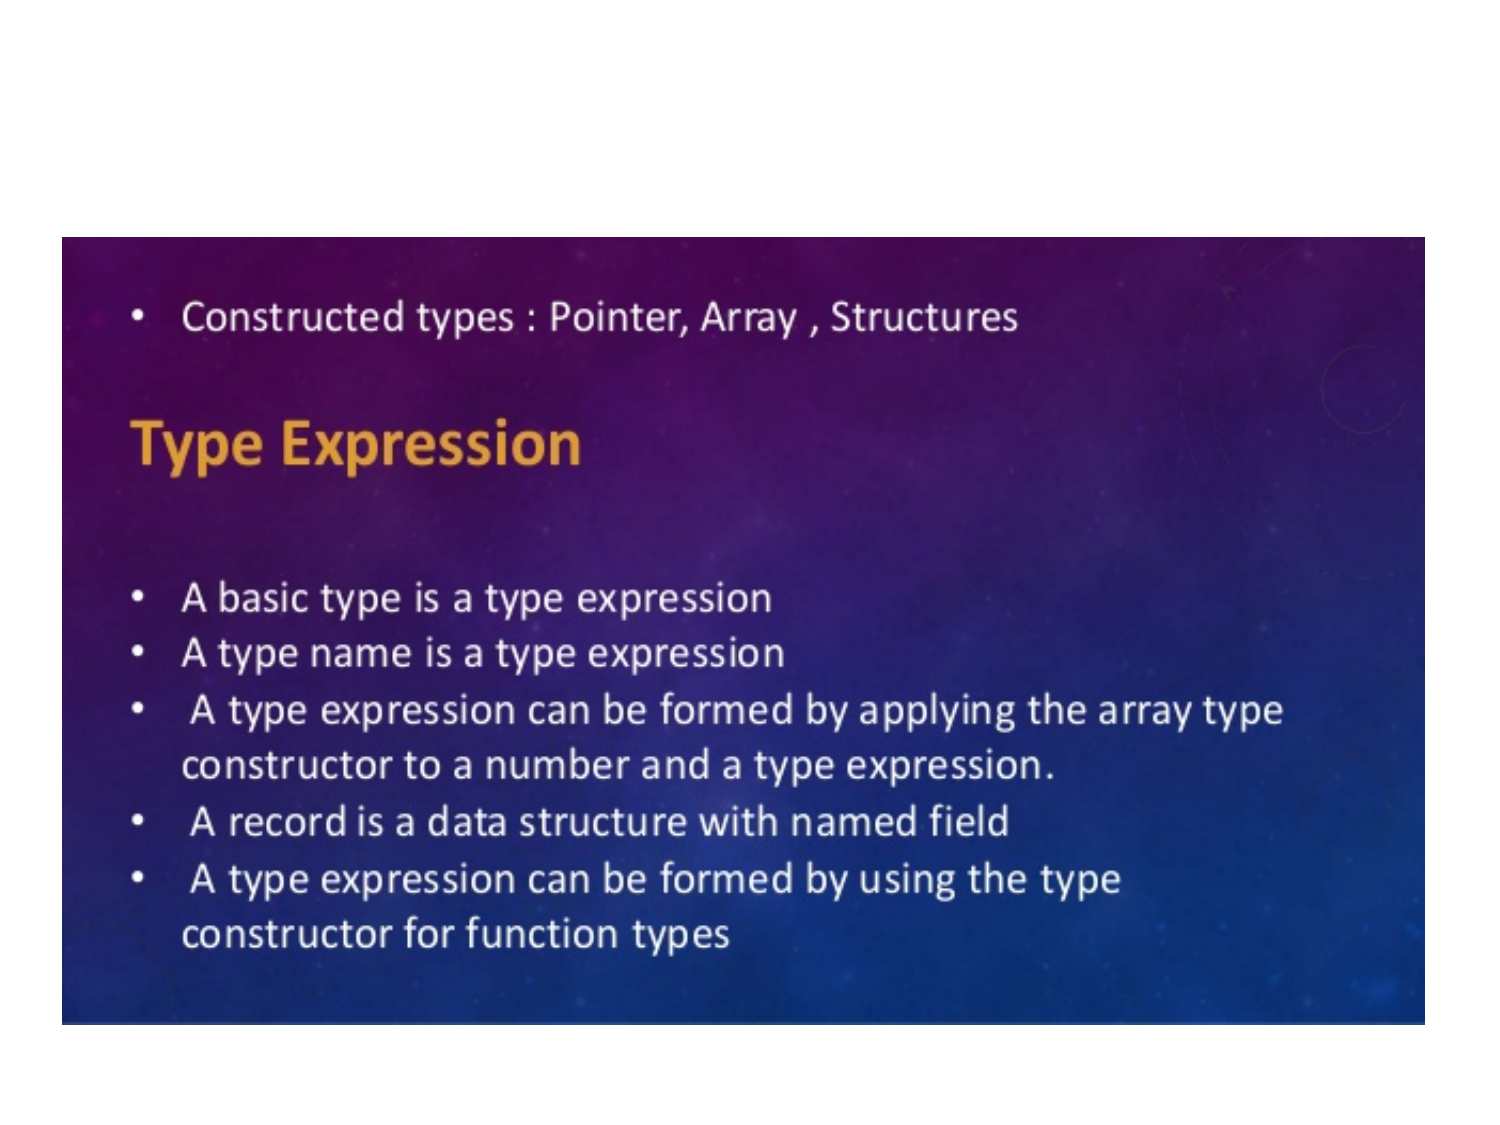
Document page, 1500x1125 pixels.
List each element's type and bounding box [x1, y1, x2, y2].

list [62, 237, 1426, 1026]
